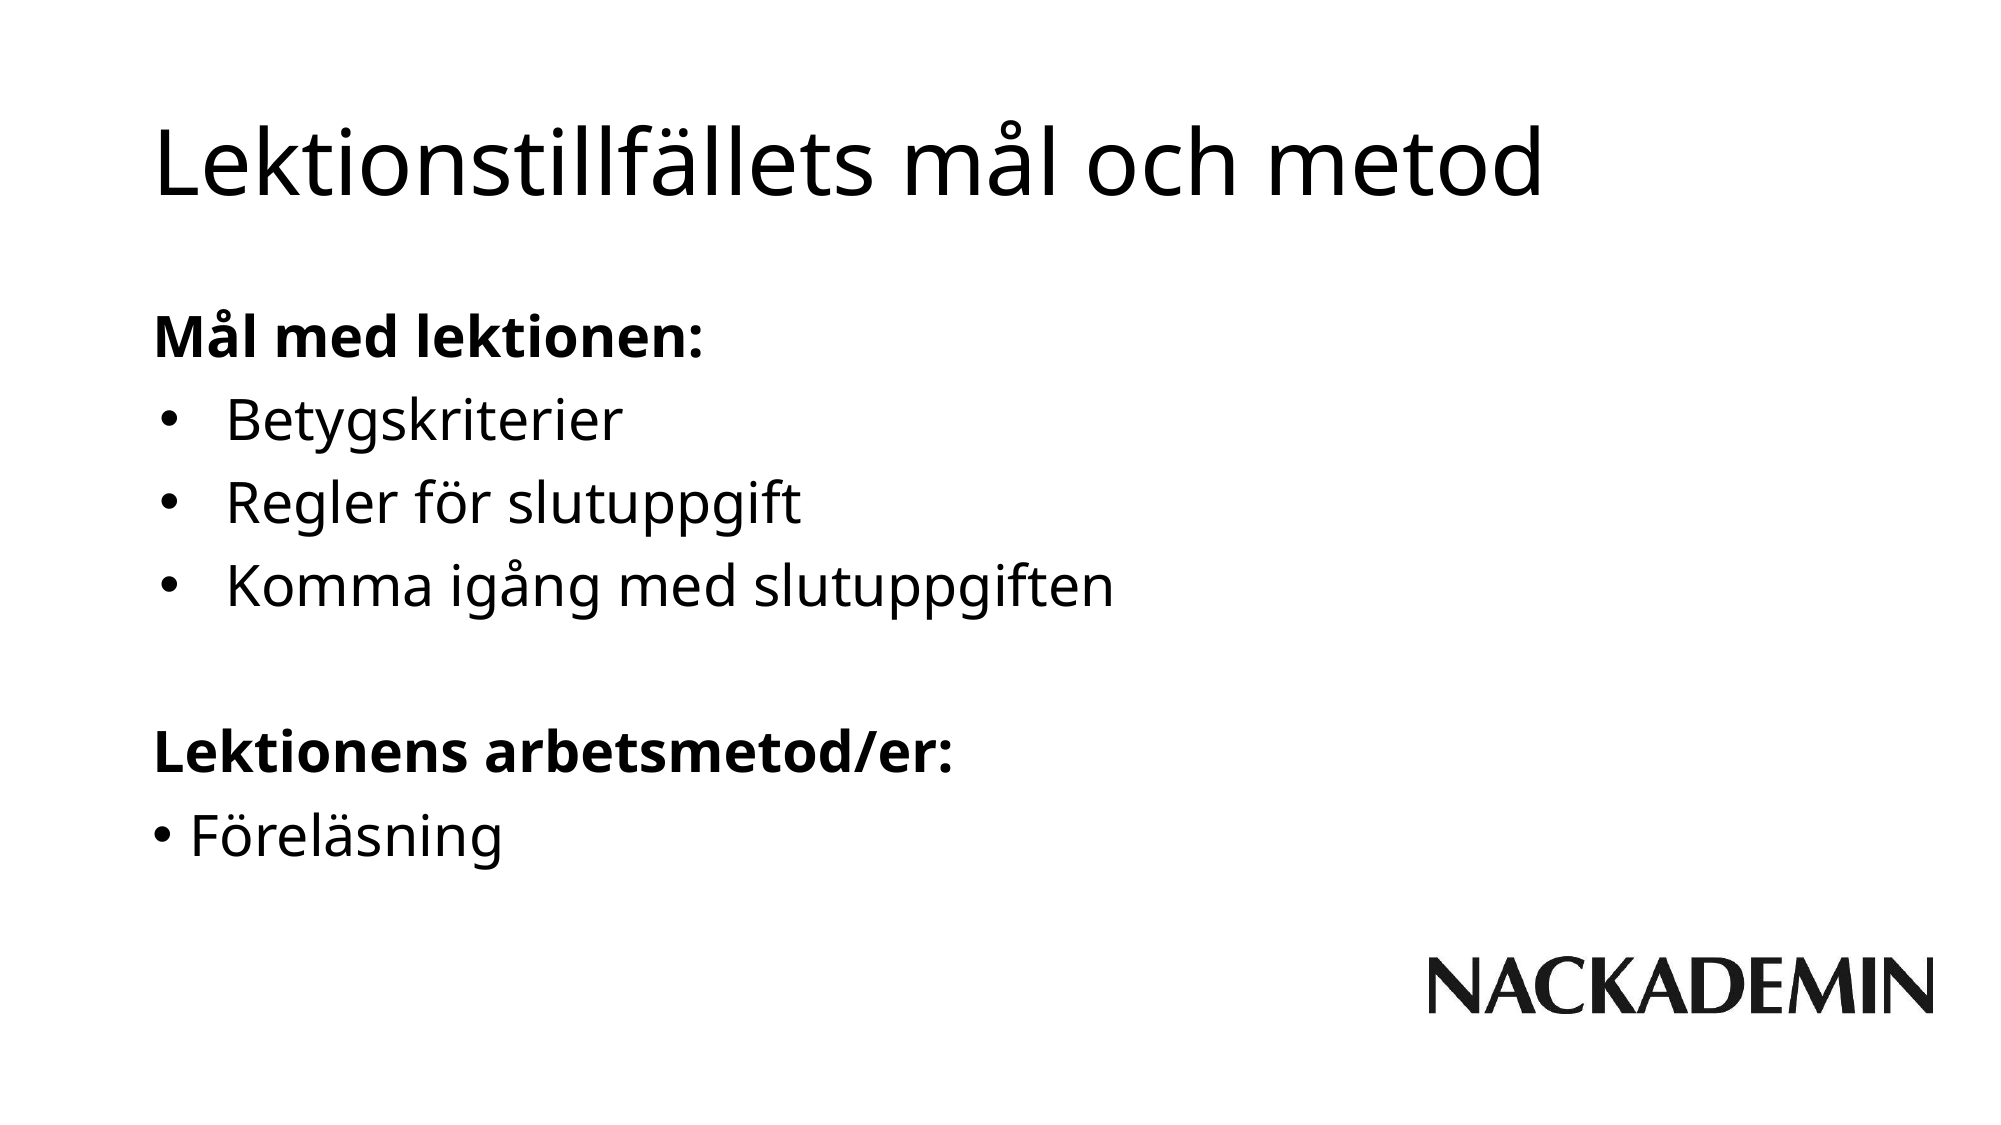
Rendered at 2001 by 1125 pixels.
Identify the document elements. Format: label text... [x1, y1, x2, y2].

text_box Mål med lektionen: Betygskriterier Regler för slutuppgift Komma igång med slutuppgiften Lektionens arbetsmetod/er: Föreläsning [150, 283, 1227, 868]
picture [1429, 956, 1933, 1015]
title Lektionstillfällets mål och metod [150, 101, 1699, 293]
